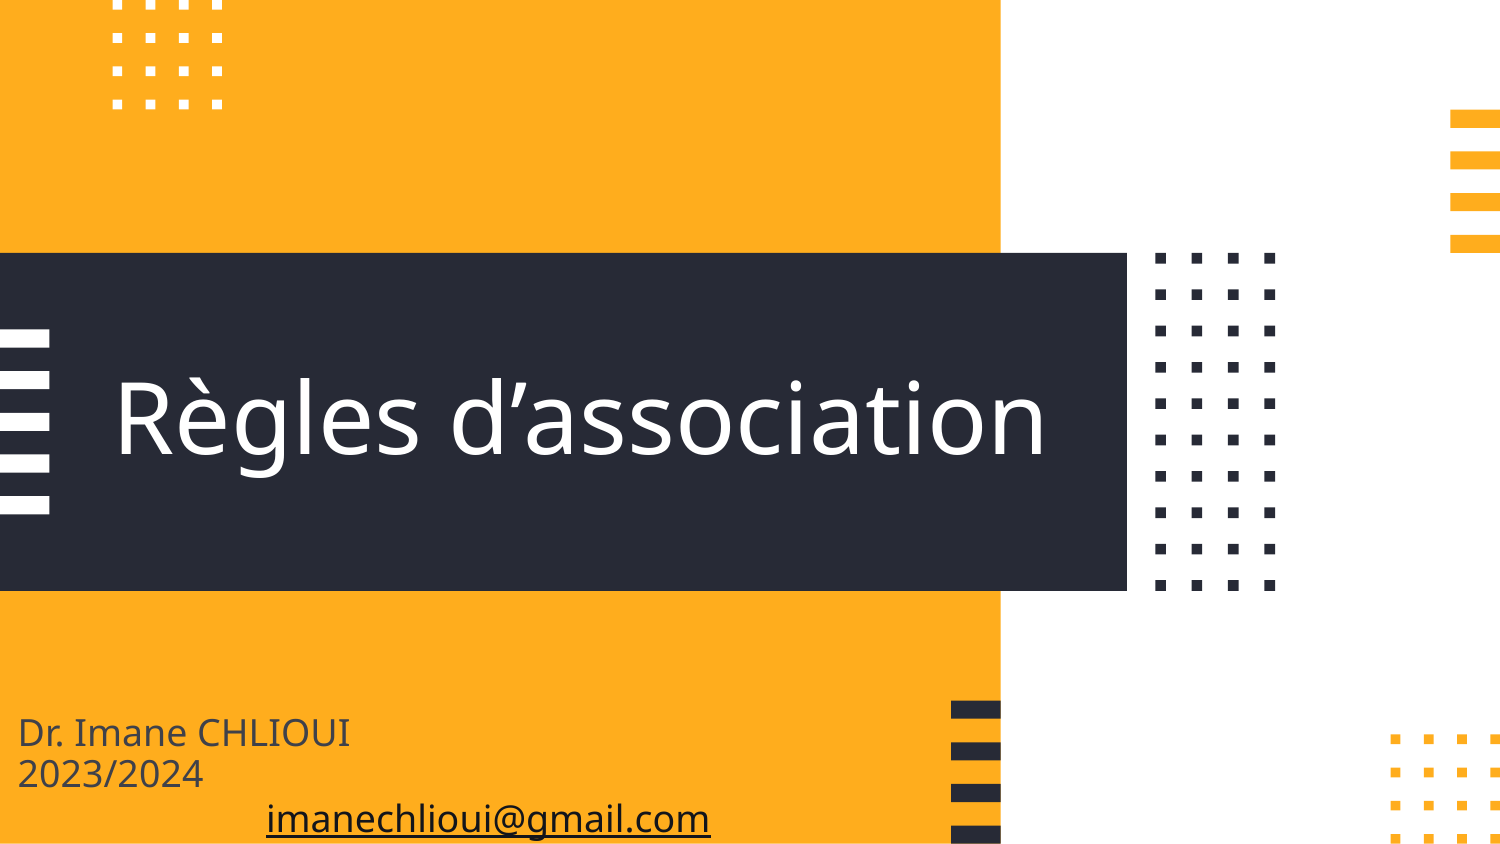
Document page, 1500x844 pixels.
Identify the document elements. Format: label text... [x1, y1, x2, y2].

text_box Dr. Imane CHLIOUI 2023/2024 imanechlioui@gmail.com [17, 752, 960, 844]
title Règles d’association [112, 252, 1055, 591]
